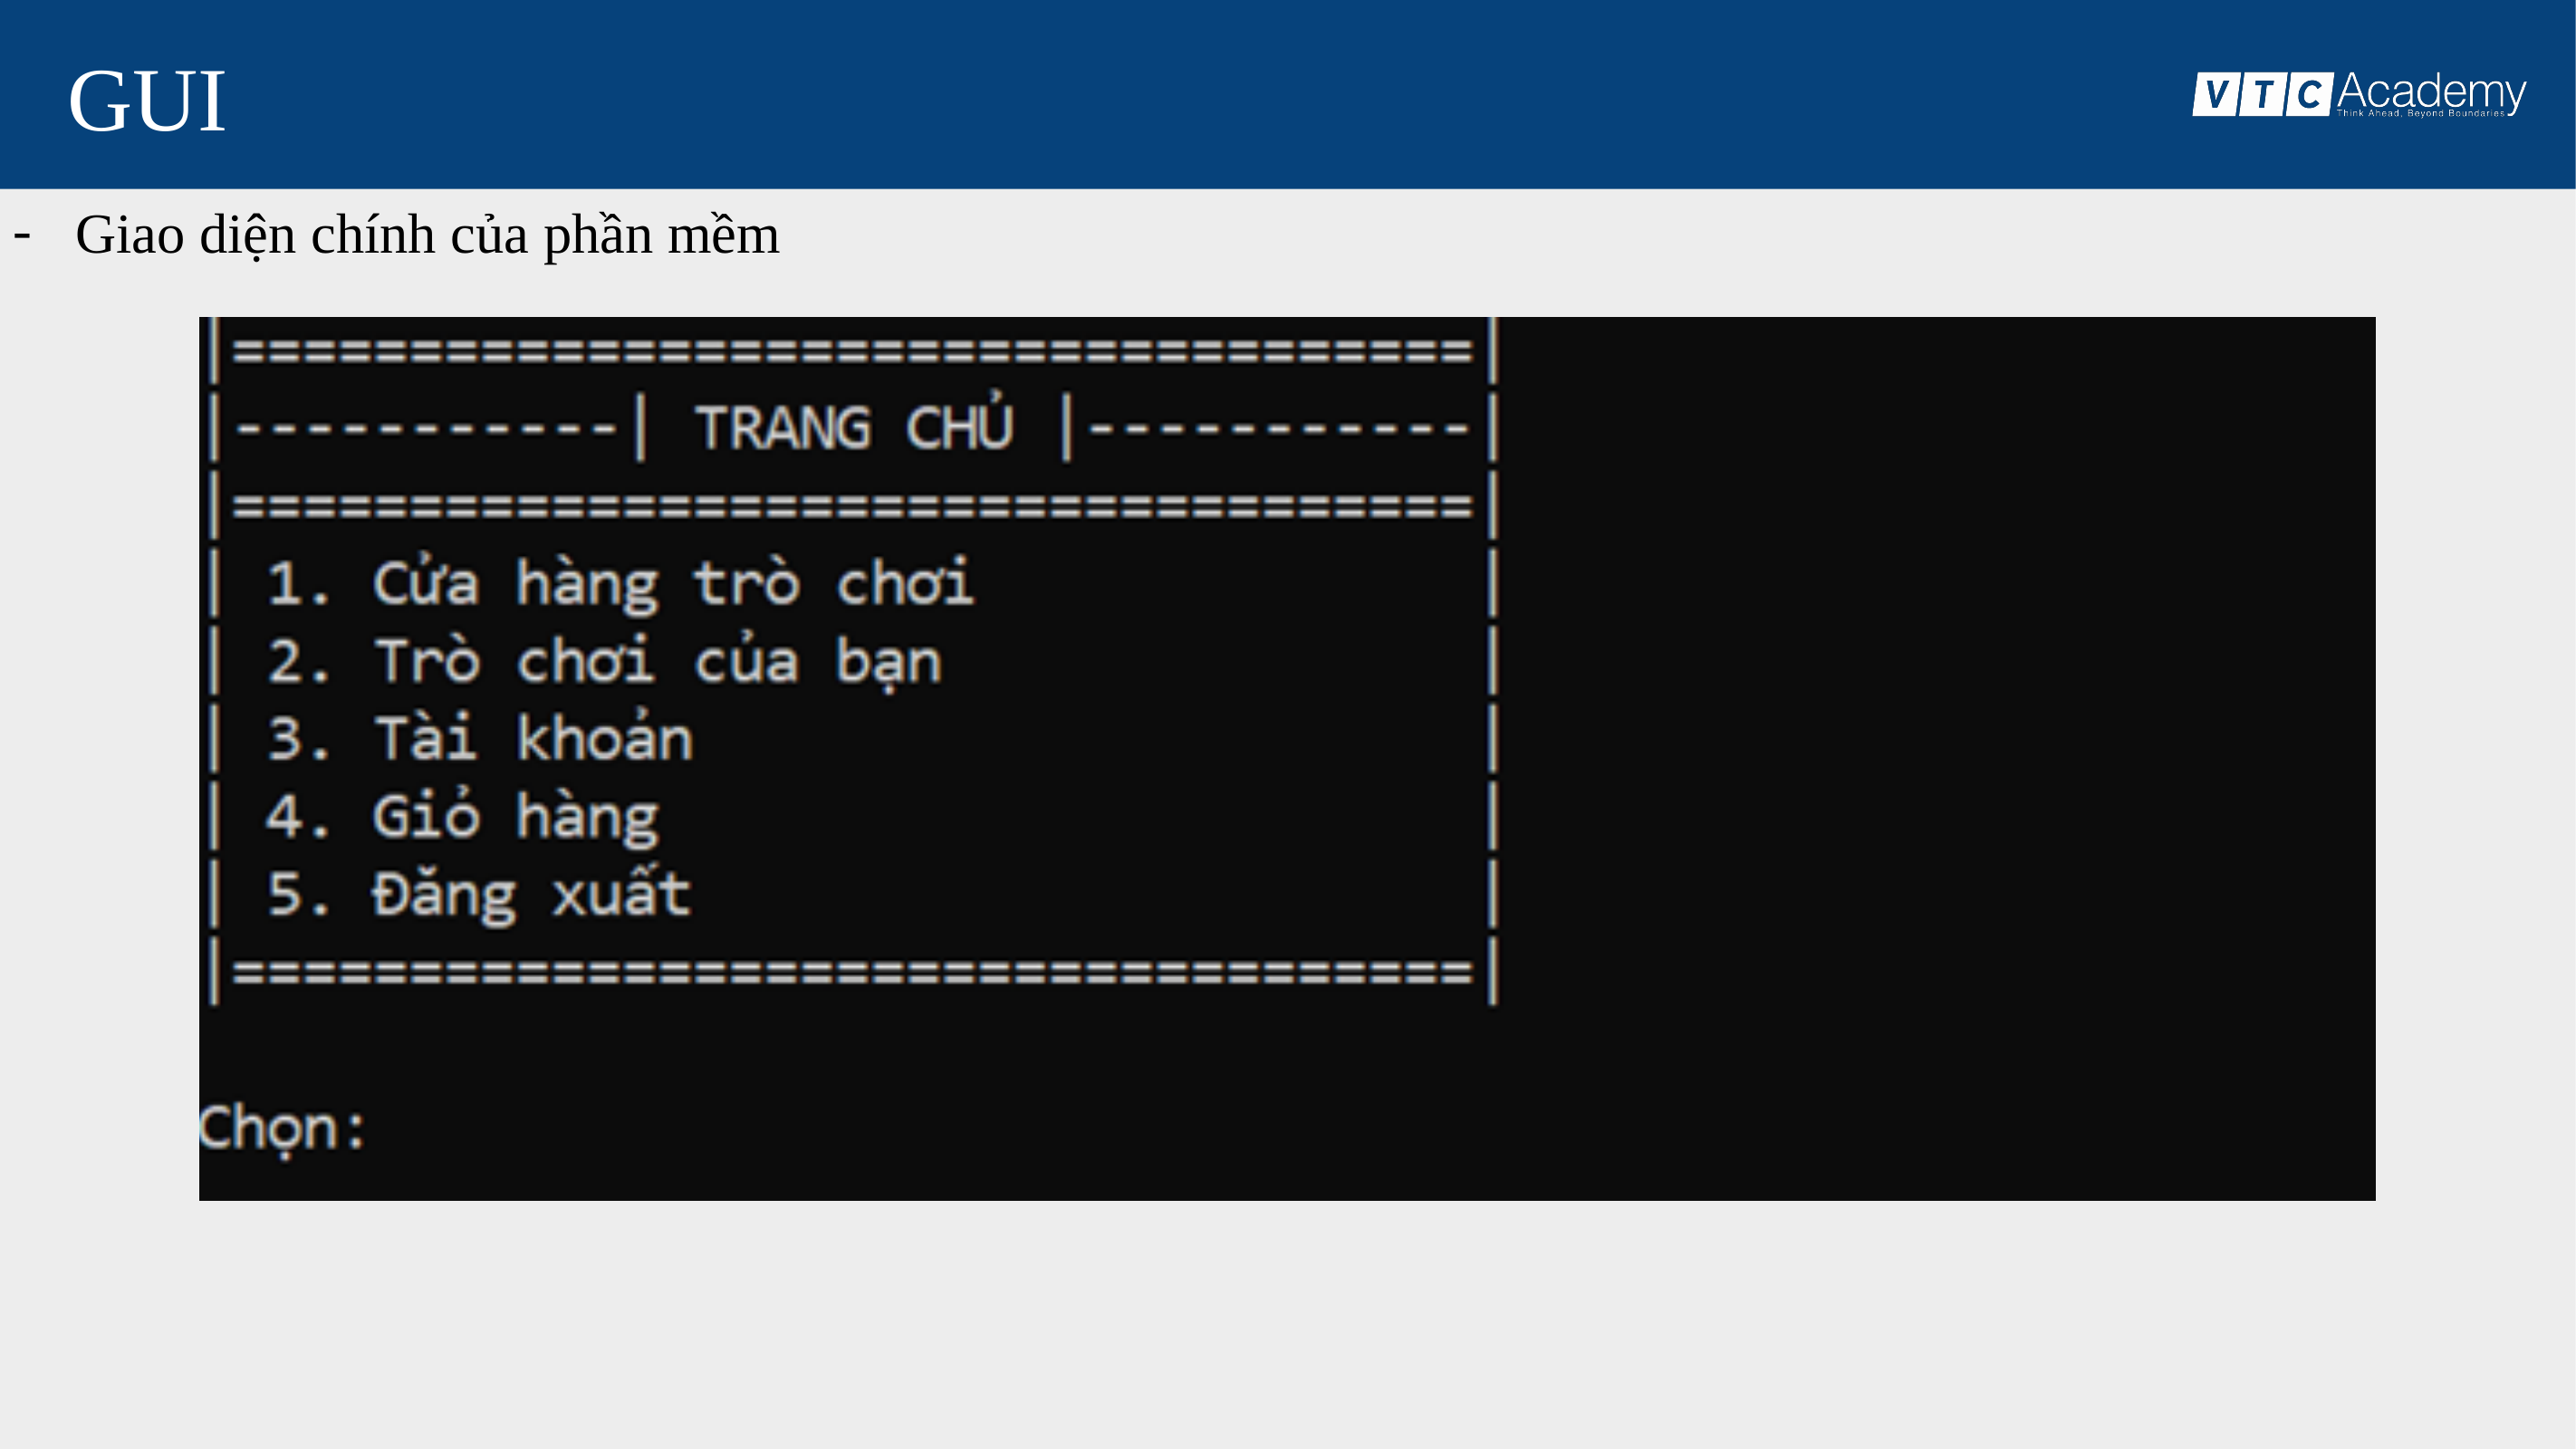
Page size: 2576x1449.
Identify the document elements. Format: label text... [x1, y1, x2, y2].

picture [199, 317, 2377, 1201]
picture [2180, 62, 2540, 129]
list Giao diện chính của phần mềm [0, 188, 2463, 1449]
text_box GUI [0, 0, 2576, 189]
